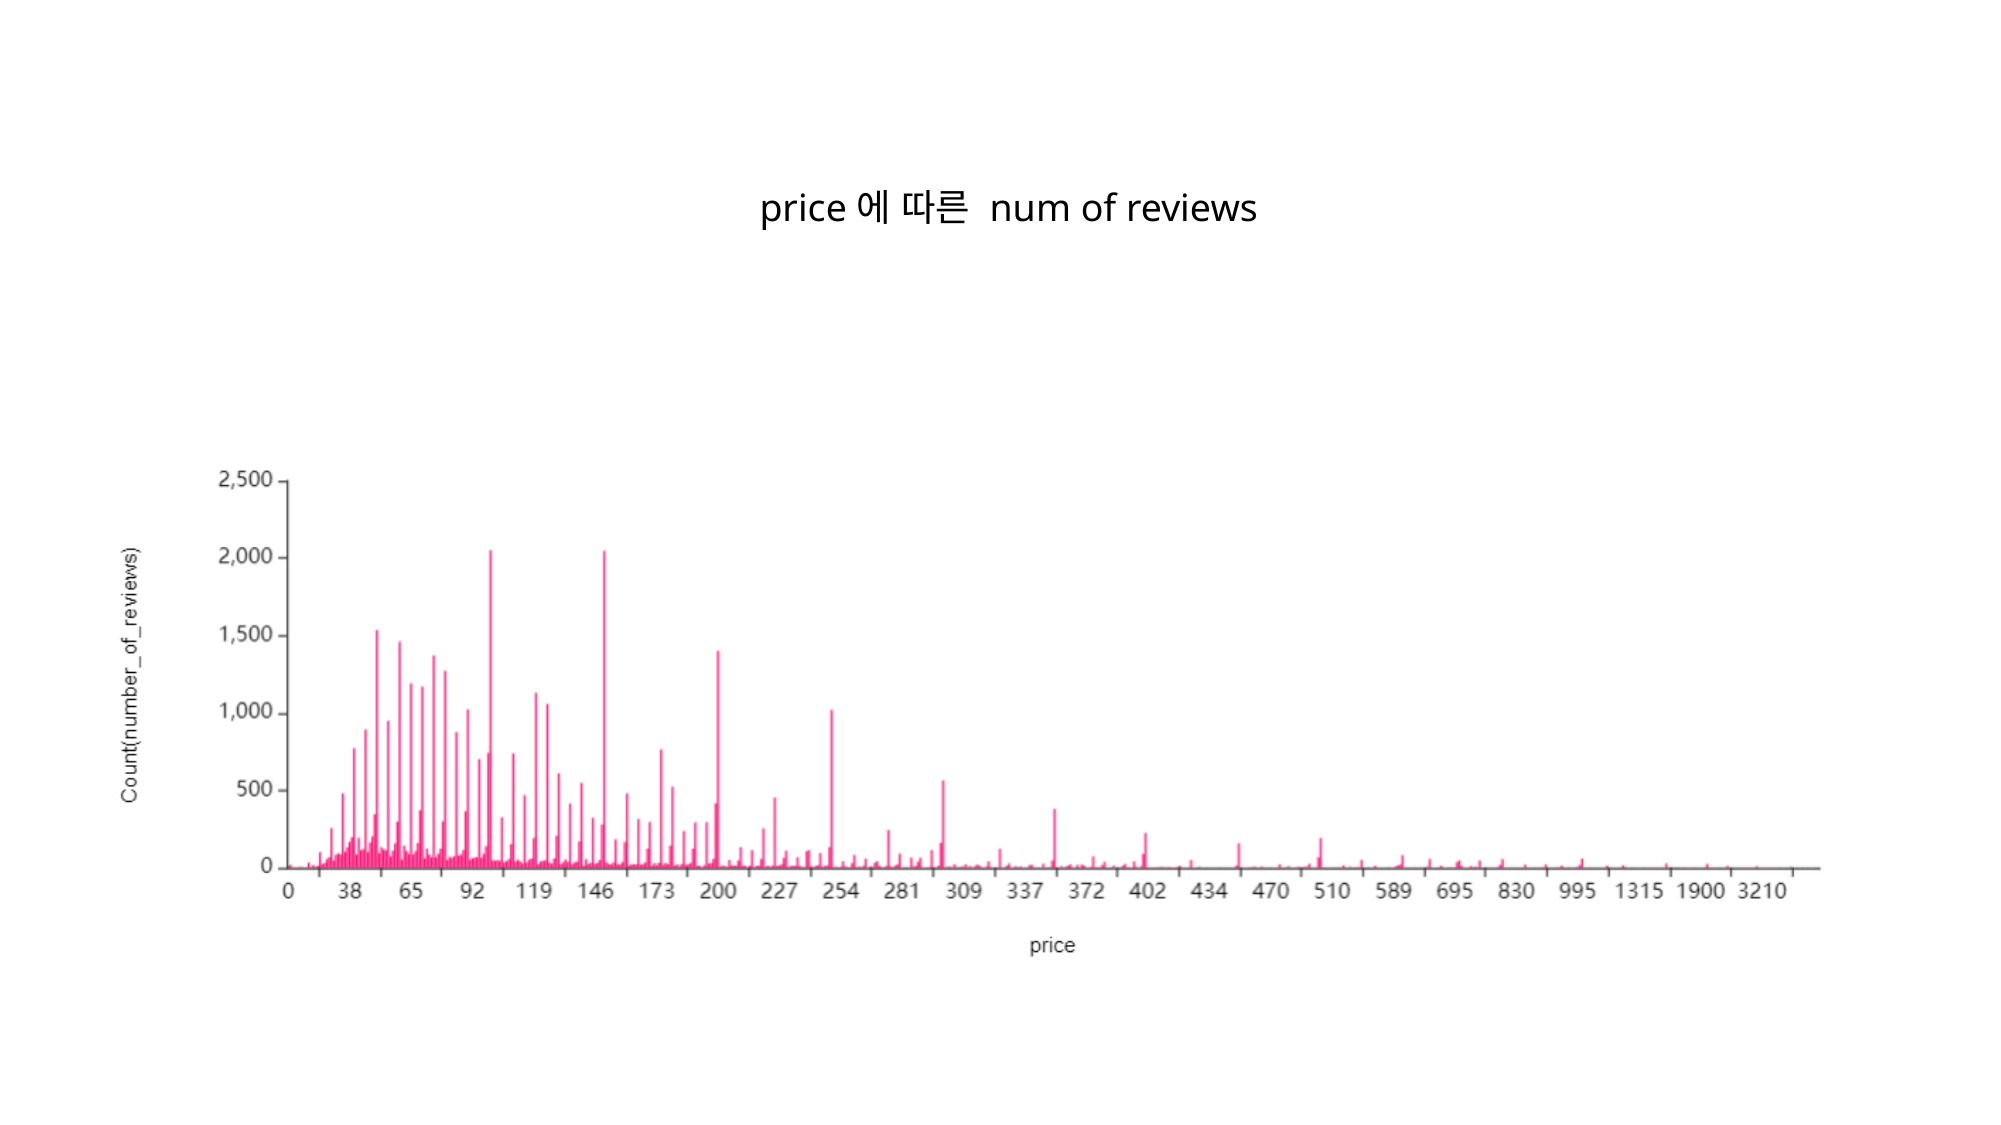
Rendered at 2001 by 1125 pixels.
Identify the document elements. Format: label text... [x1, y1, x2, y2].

picture [93, 383, 1862, 978]
text_box price에 따른 num of reviews [464, 176, 1554, 237]
